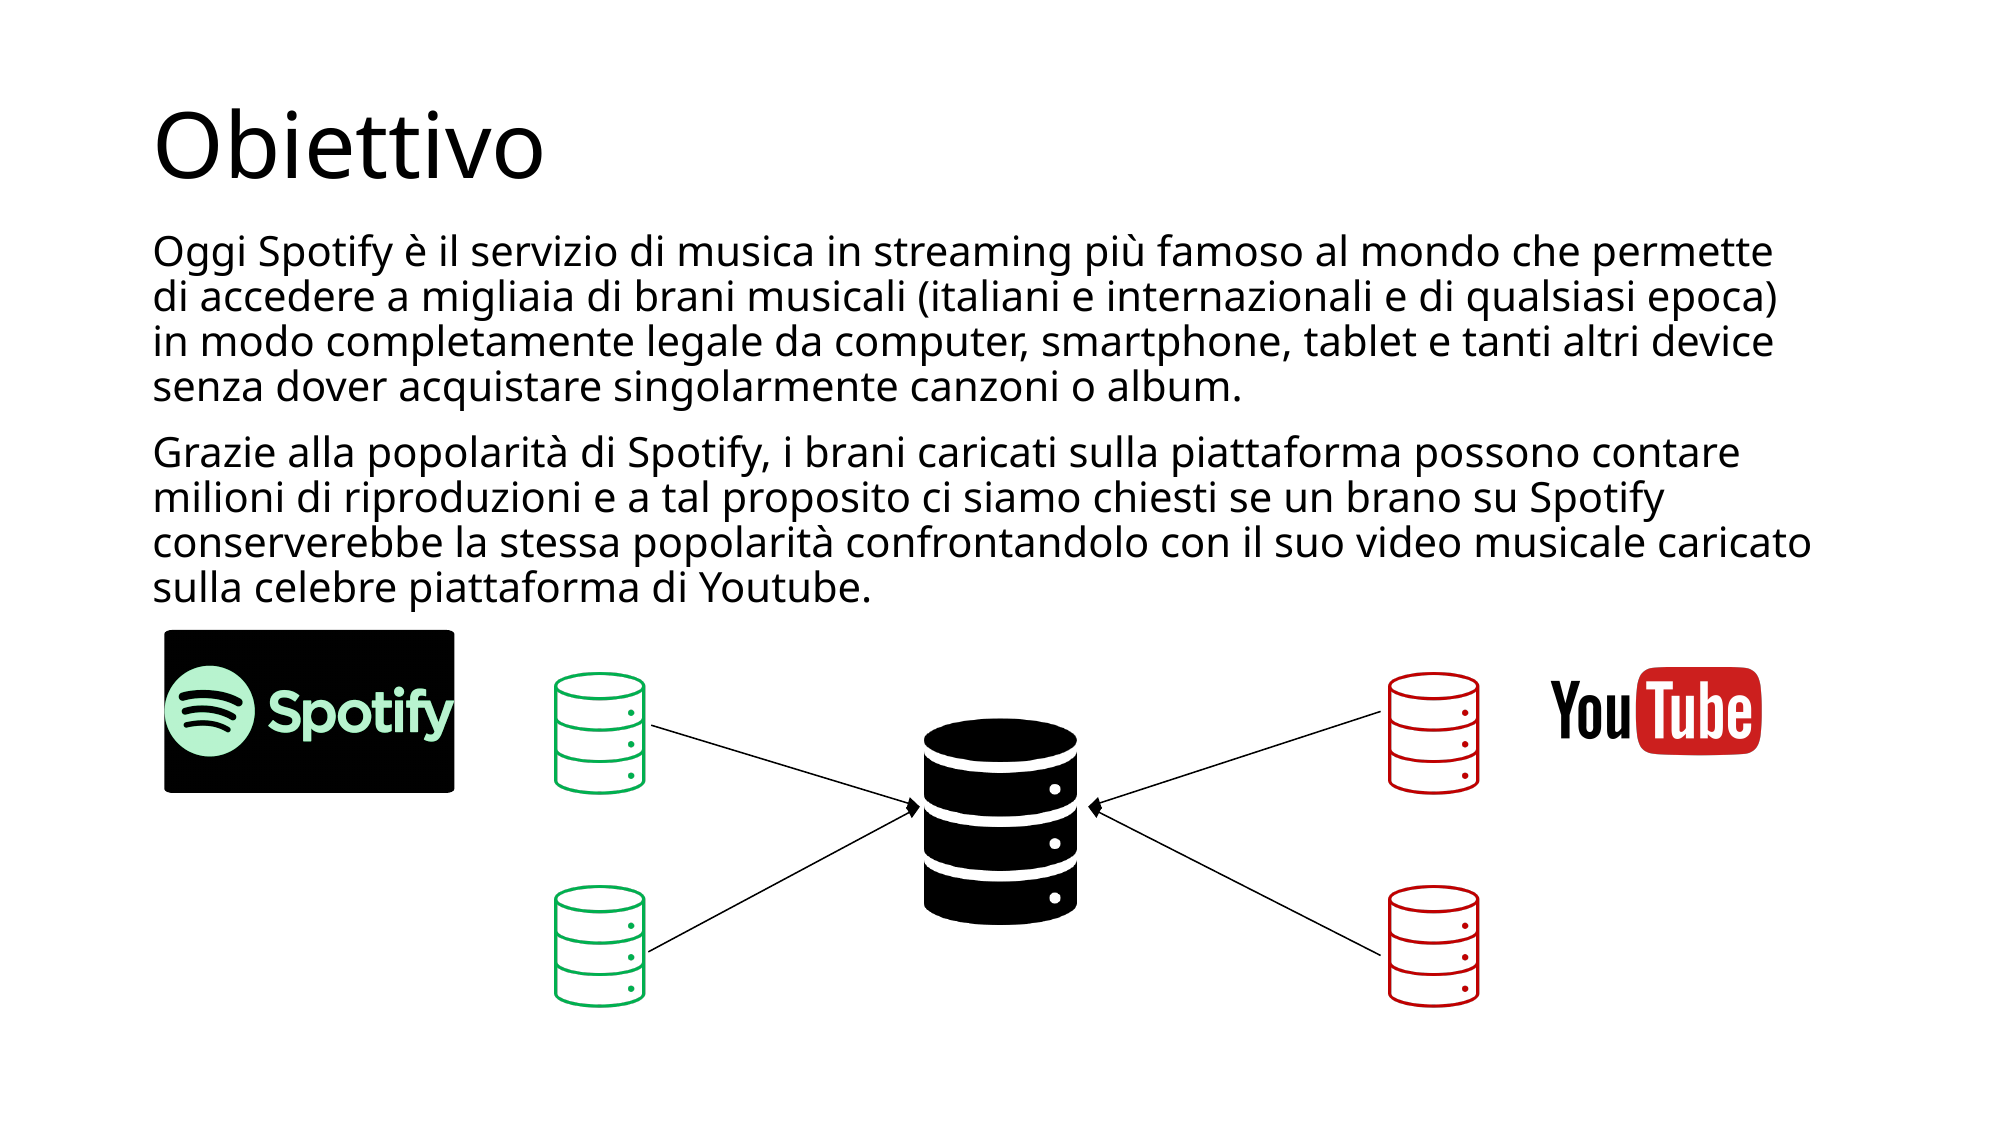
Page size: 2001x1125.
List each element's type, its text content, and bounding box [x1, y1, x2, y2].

picture [869, 691, 1131, 953]
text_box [1087, 711, 1381, 806]
picture [524, 869, 675, 1020]
picture [524, 656, 675, 807]
title Obiettivo [137, 39, 1863, 258]
list Oggi Spotify è il servizio di musica in streaming più famoso al mondo che permette di accedere a migliaia di brani musicali (italiani e internazionali e di qualsiasi epoca) in modo completamente legale da computer, smartphone, tablet e tanti altri device senza dover acquistare singolarmente canzoni o album. Grazie alla popolarità di Spotify, i brani caricati sulla piattaforma possono contare milioni di riproduzioni e a tal proposito ci siamo chiesti se un brano su Spotify conserverebbe la stessa popolarità confrontandolo con il suo video musicale caricato sulla celebre piattaforma di Youtube. [137, 222, 1836, 842]
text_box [650, 724, 921, 806]
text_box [648, 806, 921, 953]
picture [164, 629, 455, 794]
picture [1550, 666, 1762, 756]
picture [1358, 656, 1509, 807]
picture [1358, 869, 1509, 1020]
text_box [1087, 806, 1381, 956]
